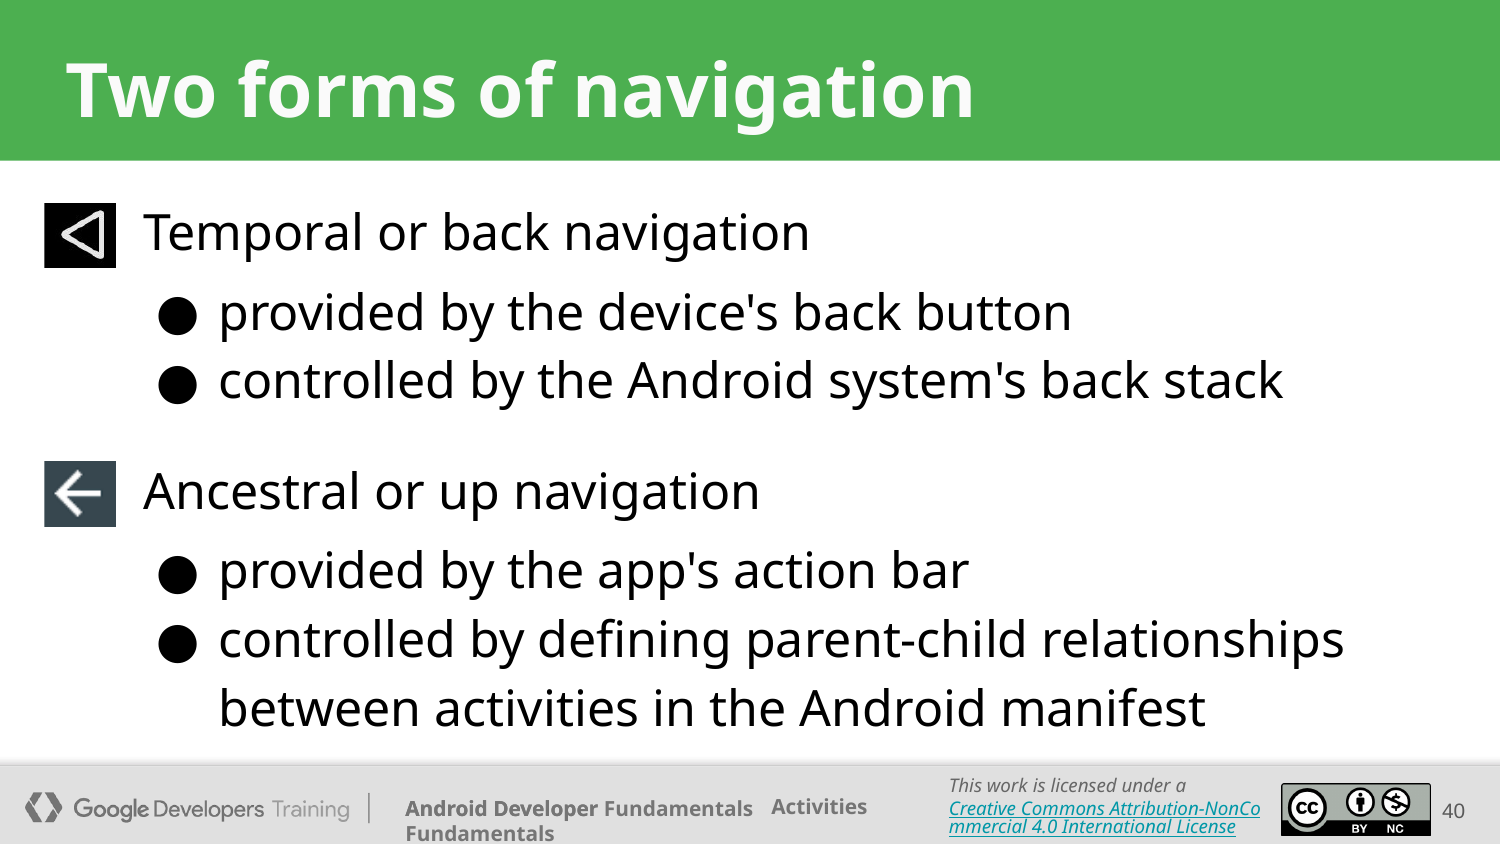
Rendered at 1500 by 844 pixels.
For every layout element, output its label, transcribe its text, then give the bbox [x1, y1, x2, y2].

text_box Two forms of navigation [51, 27, 1449, 122]
picture [0, 161, 1500, 844]
text_box <number> [1389, 777, 1480, 842]
text_box Temporal or back navigation provided by the device's back button controlled by the Android system's back stack Ancestral or up navigation provided by the app's action bar controlled by defining parent-child relationships between activities in the Android manifest [128, 176, 1449, 737]
